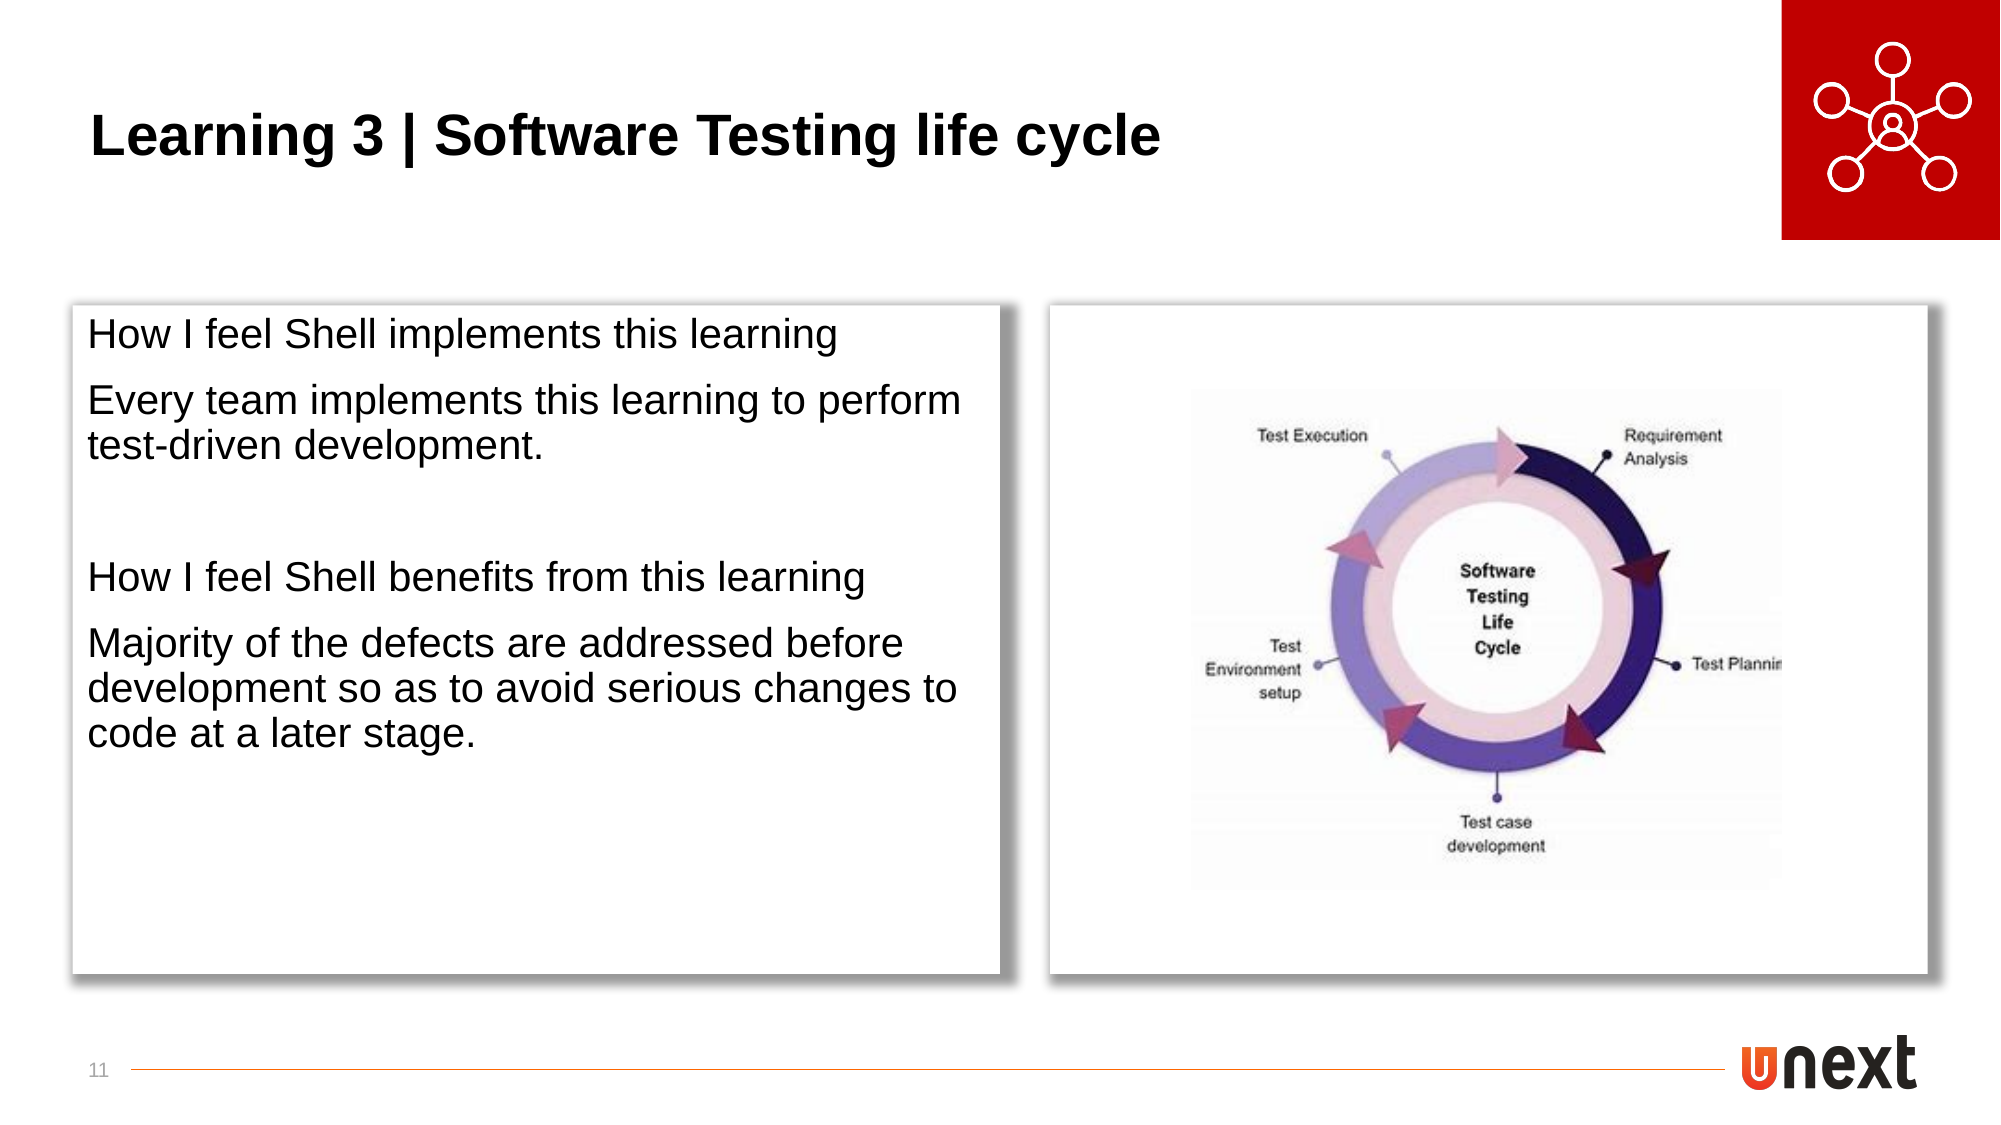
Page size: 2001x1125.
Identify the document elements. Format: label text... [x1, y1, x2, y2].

text_box [1050, 305, 1928, 974]
picture [1795, 19, 1990, 214]
text_box [1781, 0, 2000, 241]
title Learning 3 | Software Testing life cycle [76, 78, 1795, 196]
text_box How I feel Shell implements this learning Every team implements this learning to perform test-driven development. How I feel Shell benefits from this learning Majority of the defects are addressed before development so as to avoid serious changes to code at a later stage. [72, 305, 1000, 974]
slide_number 11 [48, 1047, 110, 1091]
picture [1742, 1035, 1917, 1090]
picture [1191, 389, 1782, 890]
